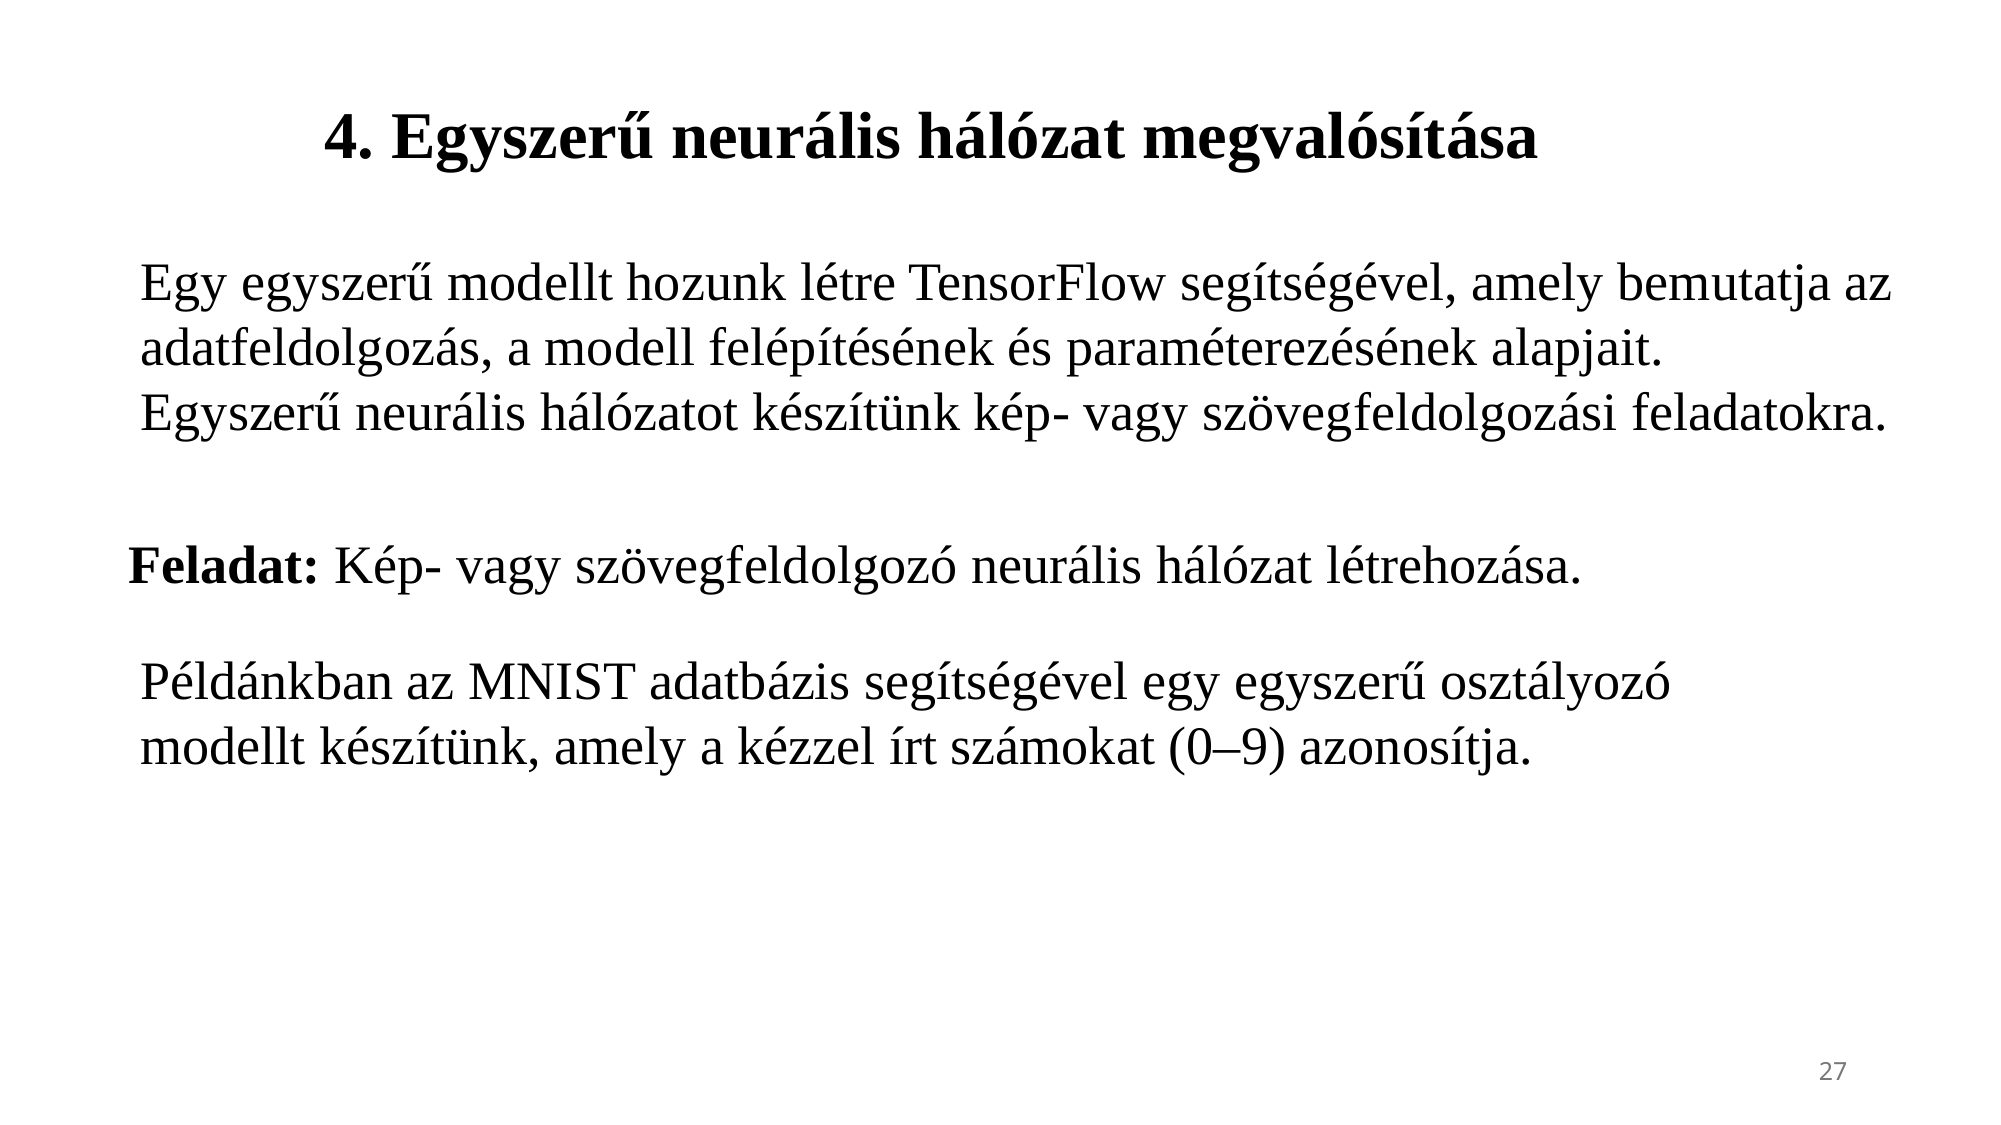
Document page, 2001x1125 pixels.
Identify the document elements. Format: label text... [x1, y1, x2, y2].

text_box 4. Egyszerű neurális hálózat megvalósítása [309, 93, 1779, 189]
text_box Feladat: Kép- vagy szövegfeldolgozó neurális hálózat létrehozása. [113, 522, 1811, 602]
slide_number 27 [1412, 1042, 1863, 1103]
text_box Példánkban az MNIST adatbázis segítségével egy egyszerű osztályozó modellt készítünk, amely a kézzel írt számokat (0–9) azonosítja. [125, 637, 1851, 849]
list Egy egyszerű modellt hozunk létre TensorFlow segítségével, amely bemutatja az adatfeldolgozás, a modell felépítésének és paraméterezésének alapjait. Egyszerű neurális hálózatot készítünk kép- vagy szövegfeldolgozási feladatokra. [125, 238, 1926, 474]
